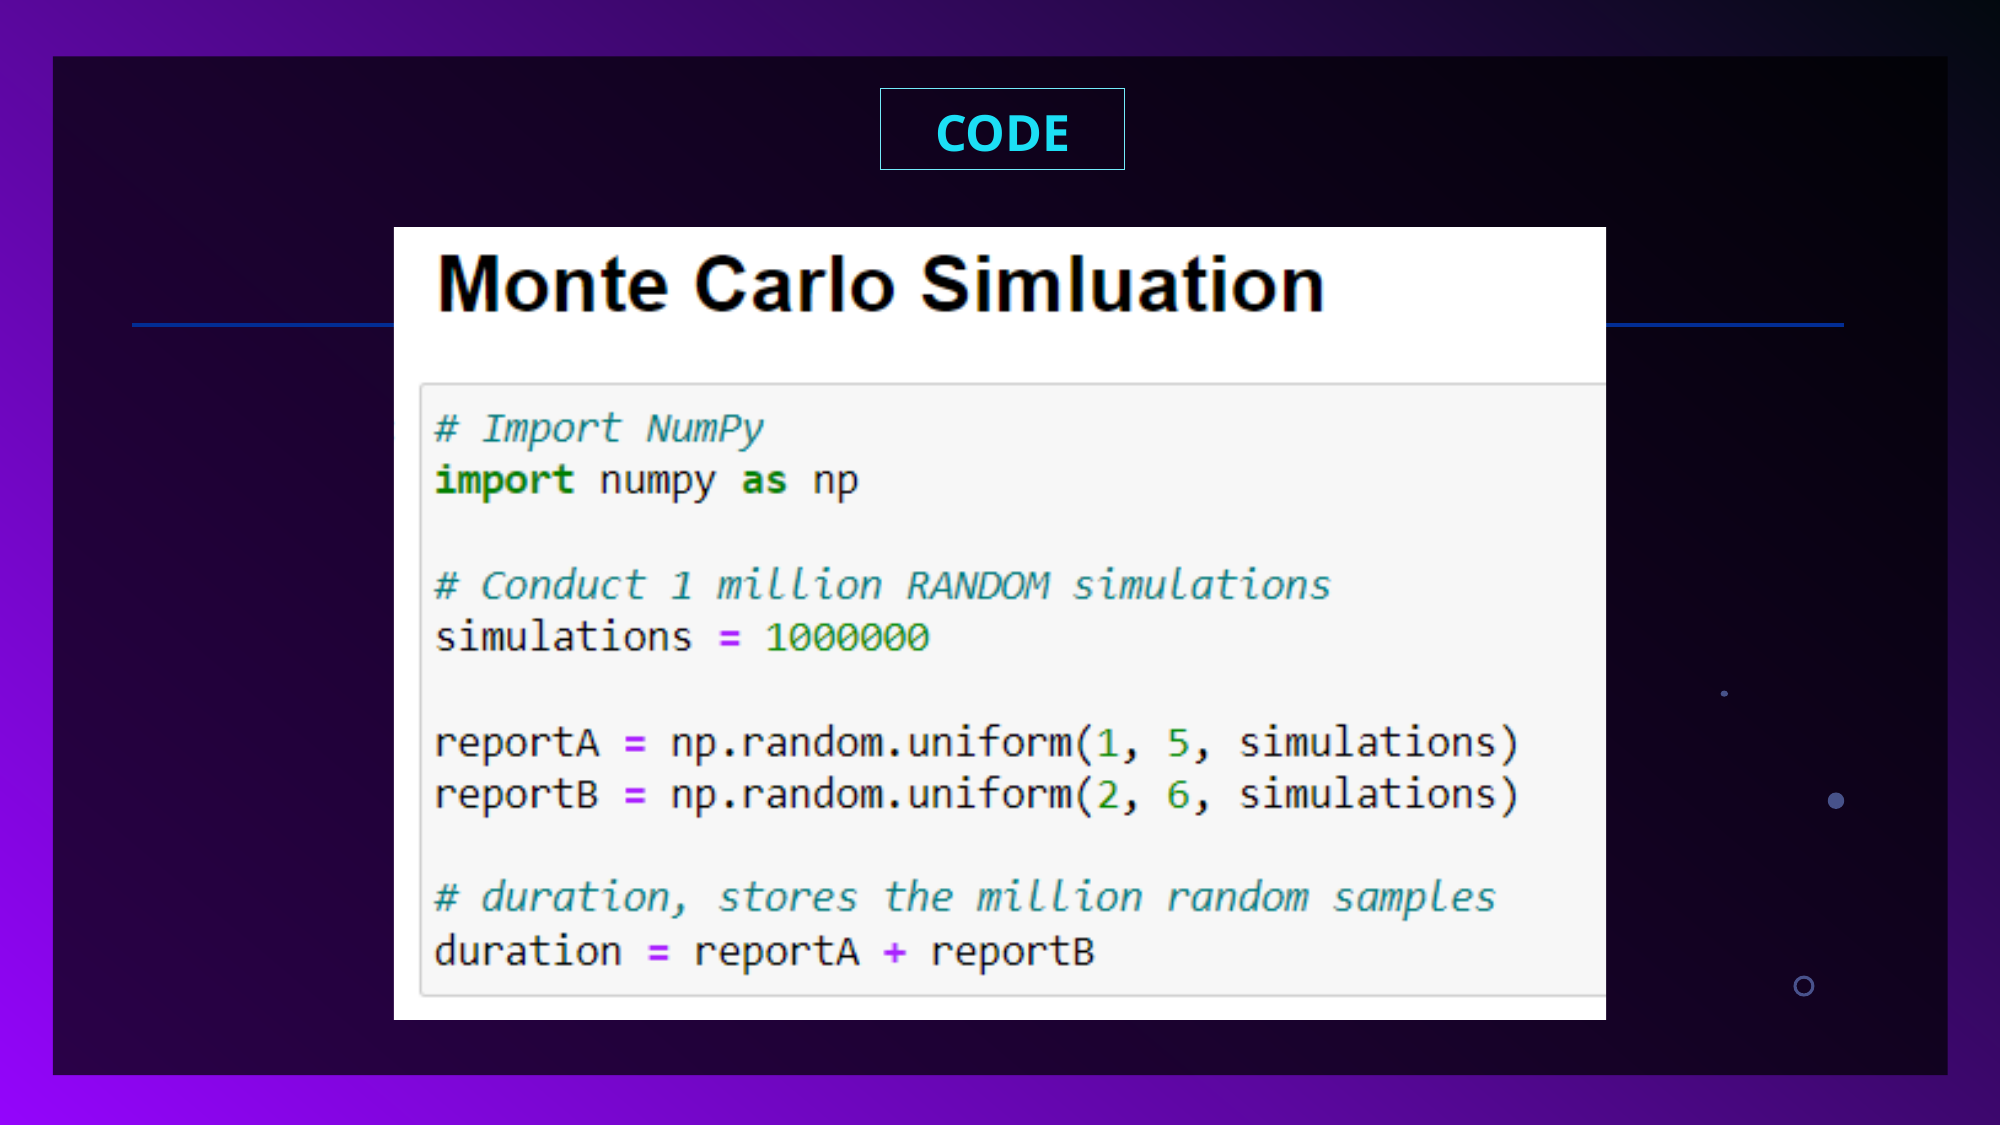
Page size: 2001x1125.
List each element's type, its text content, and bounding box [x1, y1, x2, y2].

picture [393, 227, 1607, 1020]
text_box CODE [880, 88, 1125, 170]
title [121, 70, 1845, 289]
